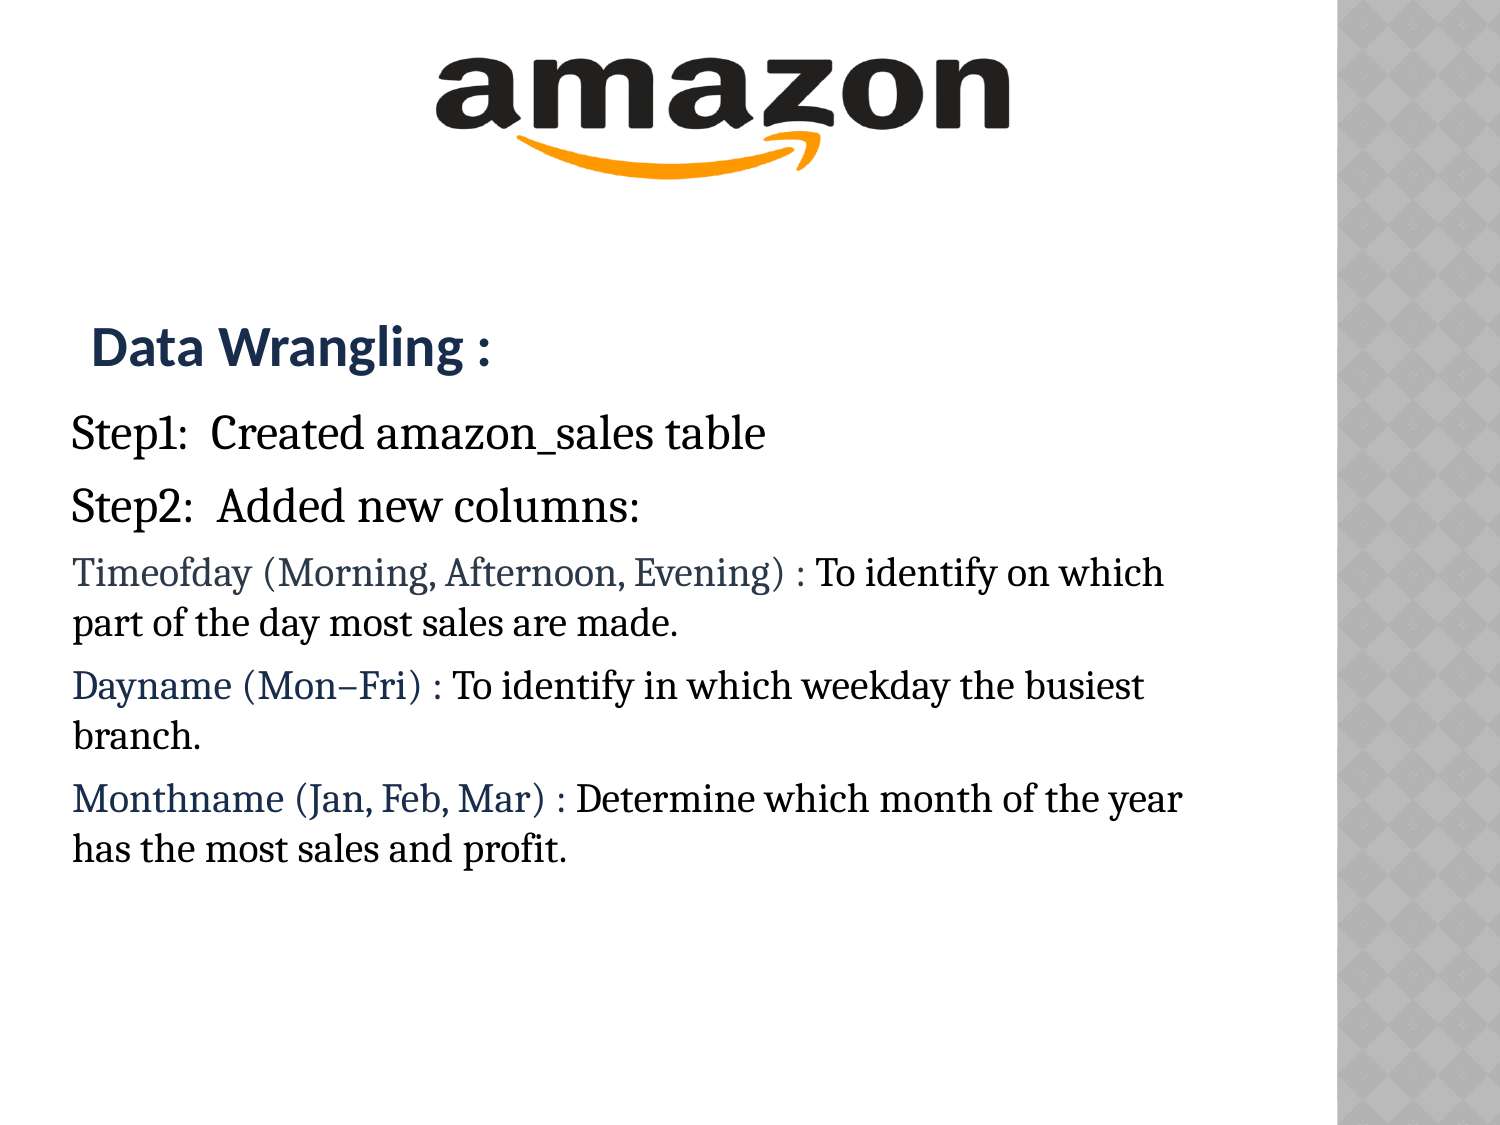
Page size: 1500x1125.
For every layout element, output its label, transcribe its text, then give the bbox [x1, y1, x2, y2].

list Step1: Created amazon_sales table Step2: Added new columns: Timeofday (Morning, Afternoon, Evening) : To identify on which part of the day most sales are made. Dayname (Mon–Fri) : To identify in which weekday the busiest branch. Monthname (Jan, Feb, Mar) : Determine which month of the year has the most sales and profit. [57, 310, 1201, 1032]
text_box Data Wrangling : [76, 301, 192, 386]
picture [197, 0, 1248, 396]
